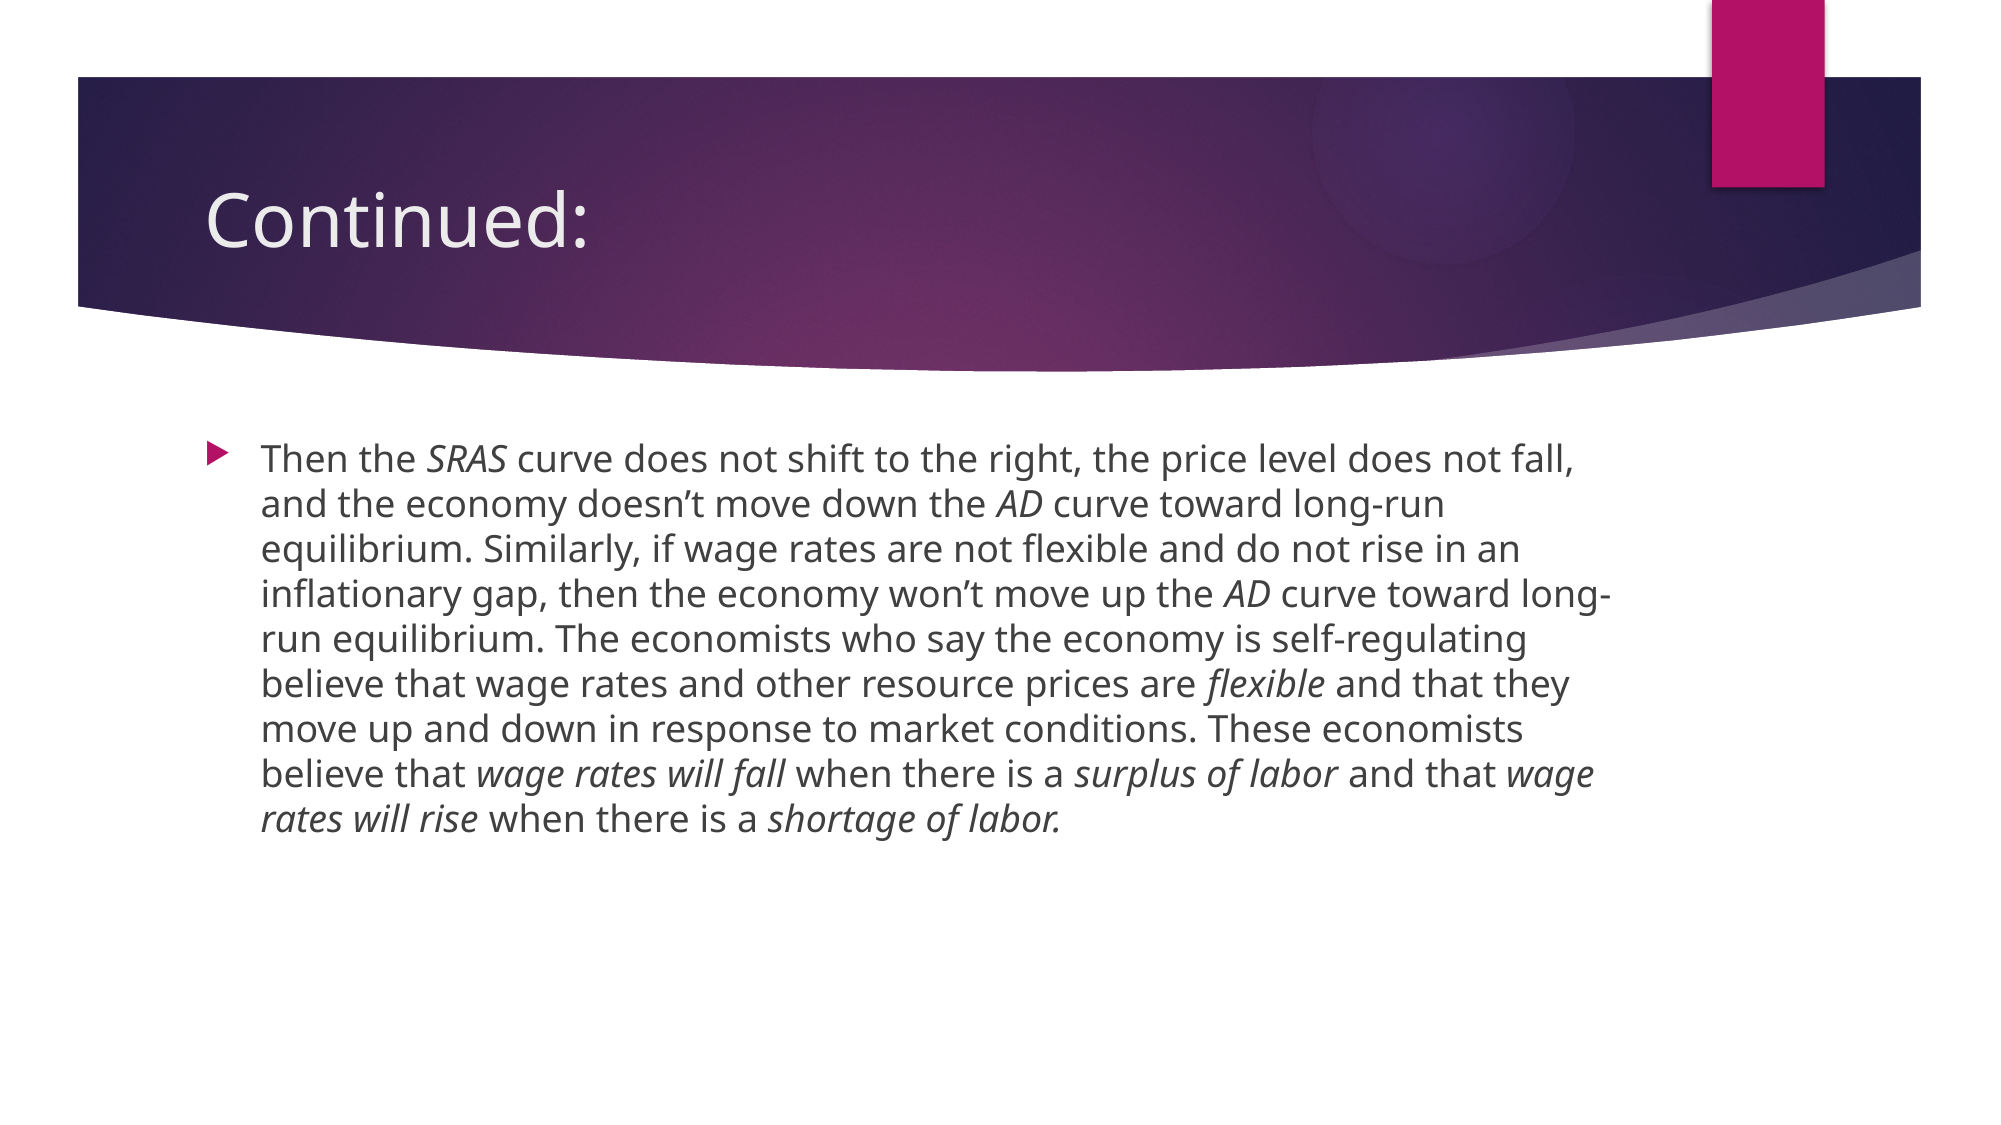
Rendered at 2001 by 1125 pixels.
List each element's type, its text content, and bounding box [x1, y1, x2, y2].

list Then the SRAS curve does not shift to the right, the price level does not fall, and the economy doesn’t move down the AD curve toward long-run equilibrium. Similarly, if wage rates are not flexible and do not rise in an inflationary gap, then the economy won’t move up the AD curve toward long-run equilibrium. The economists who say the economy is self-regulating believe that wage rates and other resource prices are flexible and that they move up and down in response to market conditions. These economists believe that wage rates will fall when there is a surplus of labor and that wage rates will rise when there is a shortage of labor. [189, 427, 1638, 988]
title Continued: [189, 159, 1627, 276]
